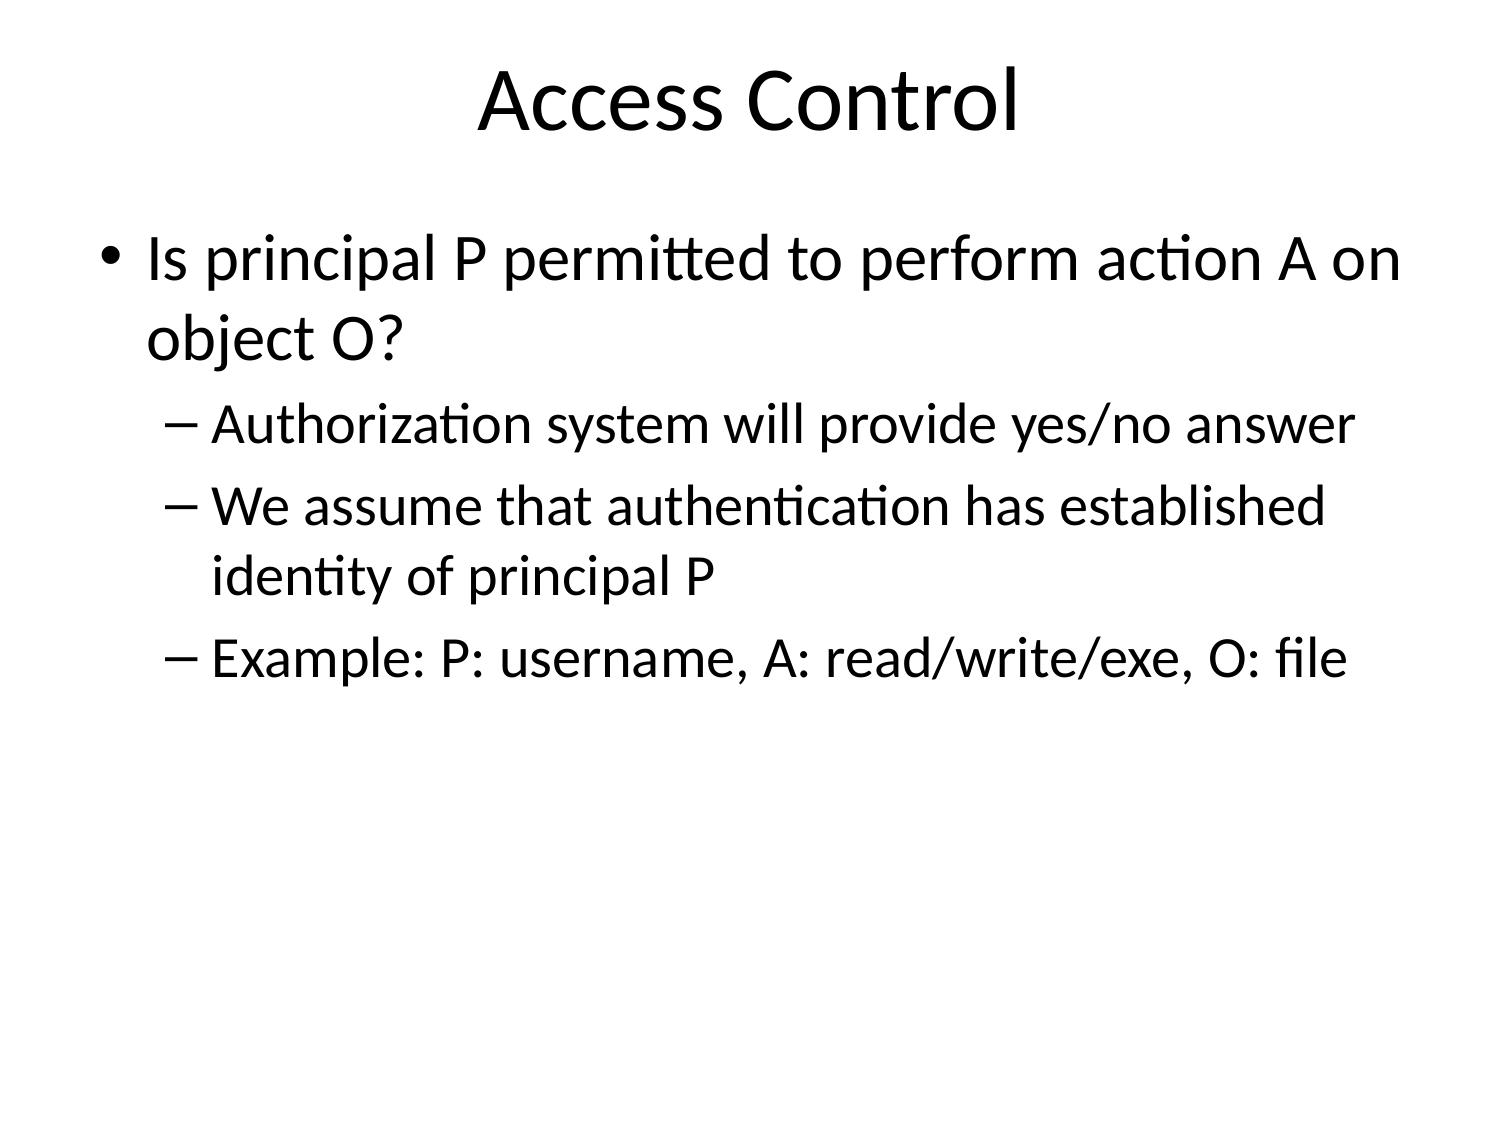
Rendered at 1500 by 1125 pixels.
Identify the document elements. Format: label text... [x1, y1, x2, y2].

title Access Control [75, 0, 1425, 188]
list Is principal P permitted to perform action A on object O? Authorization system will provide yes/no answer We assume that authentication has established identity of principal P Example: P: username, A: read/write/exe, O: file [75, 206, 1425, 949]
